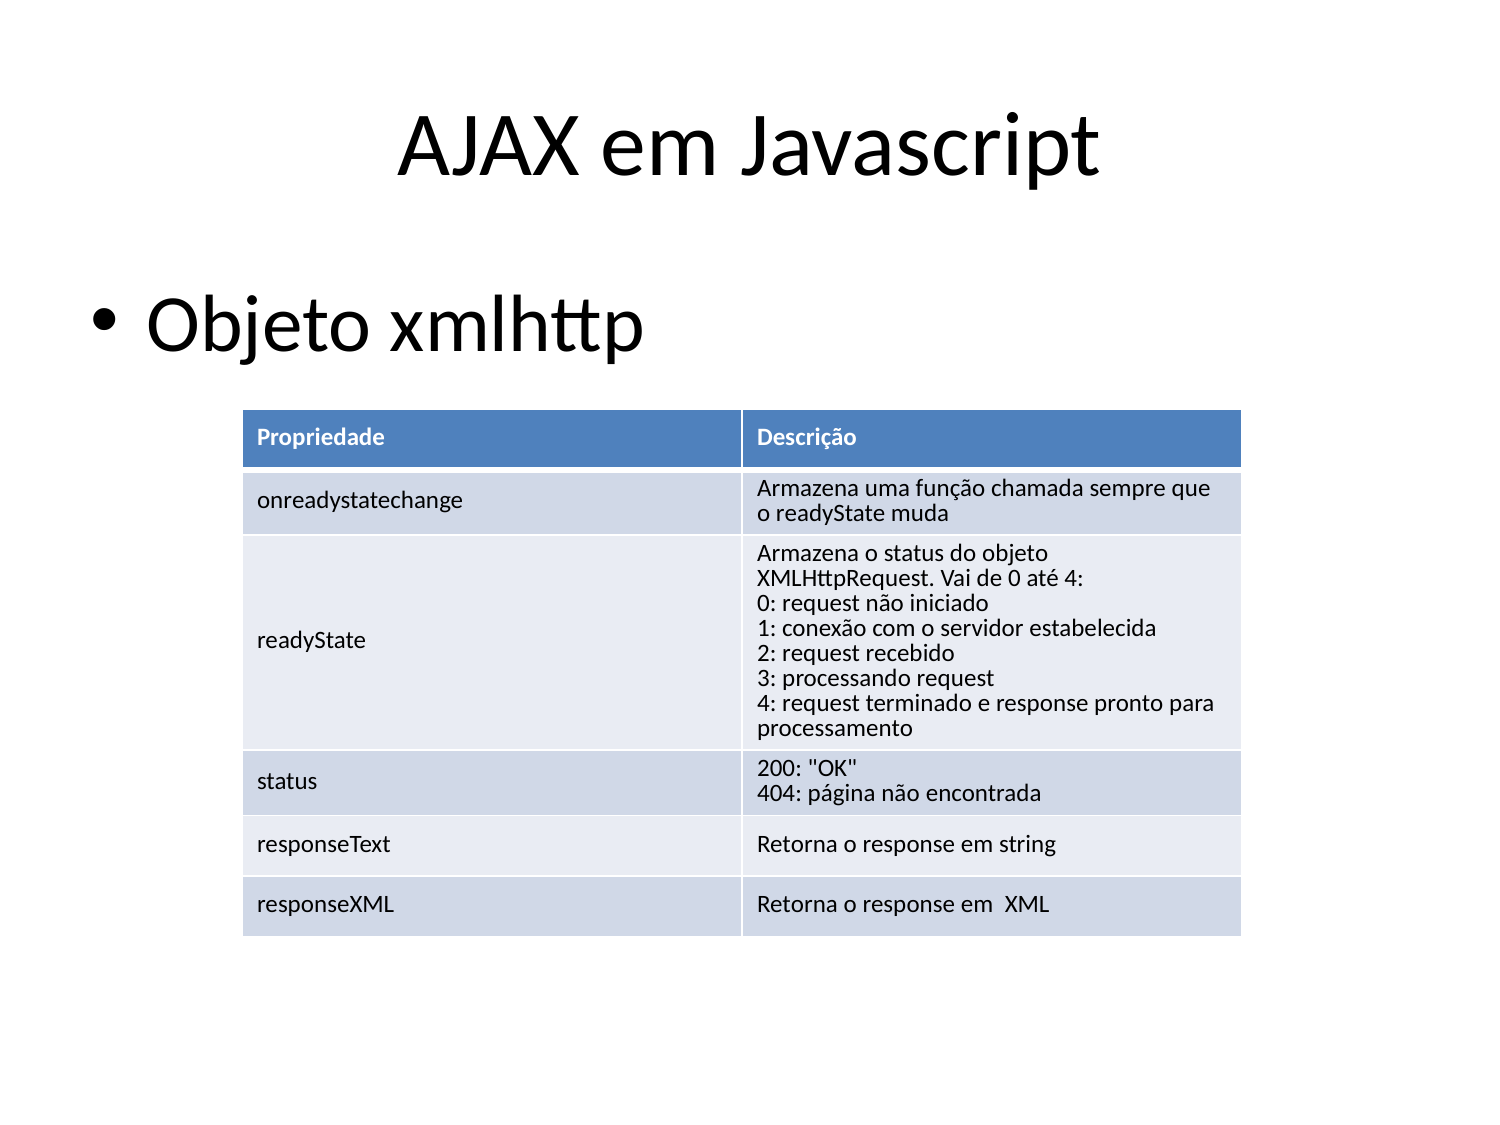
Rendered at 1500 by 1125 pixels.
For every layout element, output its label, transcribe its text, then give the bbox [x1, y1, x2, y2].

table_header Descrição [743, 410, 1241, 467]
table_cell Armazena o status do objeto XMLHttpRequest. Vai de 0 até 4: 0: request não iniciado 1: conexão com o servidor estabelecida 2: request recebido 3: processando request 4: request terminado e response pronto para processamento [743, 536, 1241, 749]
table_header Propriedade [243, 410, 741, 467]
table_cell Retorna o response em XML [743, 877, 1241, 936]
table_cell onreadystatechange [243, 473, 741, 534]
table_cell Retorna o response em string [743, 816, 1241, 875]
table_cell 200: "OK" 404: página não encontrada [743, 751, 1241, 815]
list Objeto xmlhttp [75, 262, 1425, 1005]
table_cell responseText [243, 816, 741, 875]
table_cell responseXML [243, 877, 741, 936]
table_cell status [243, 751, 741, 815]
title AJAX em Javascript [75, 45, 1425, 233]
table_cell readyState [243, 536, 741, 749]
table_cell Armazena uma função chamada sempre que o readyState muda [743, 473, 1241, 534]
